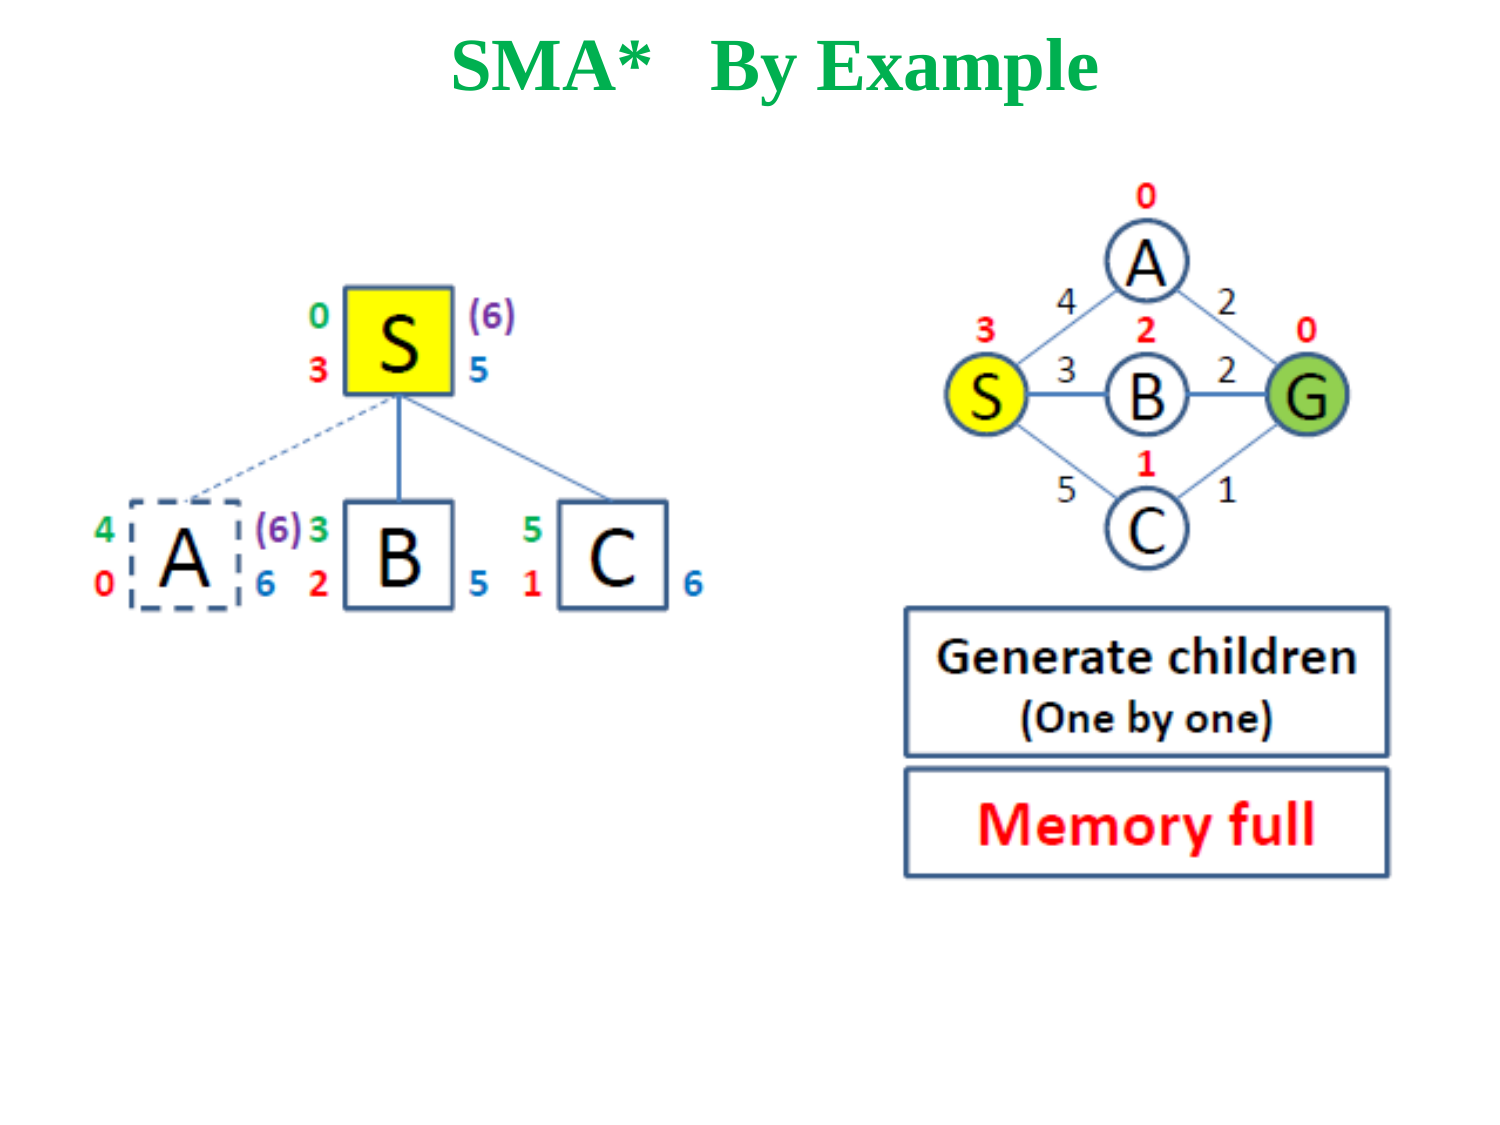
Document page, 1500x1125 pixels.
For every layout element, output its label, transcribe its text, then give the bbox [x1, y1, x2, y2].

picture [49, 174, 1404, 901]
text_box SMA* By Example [287, 8, 1263, 113]
